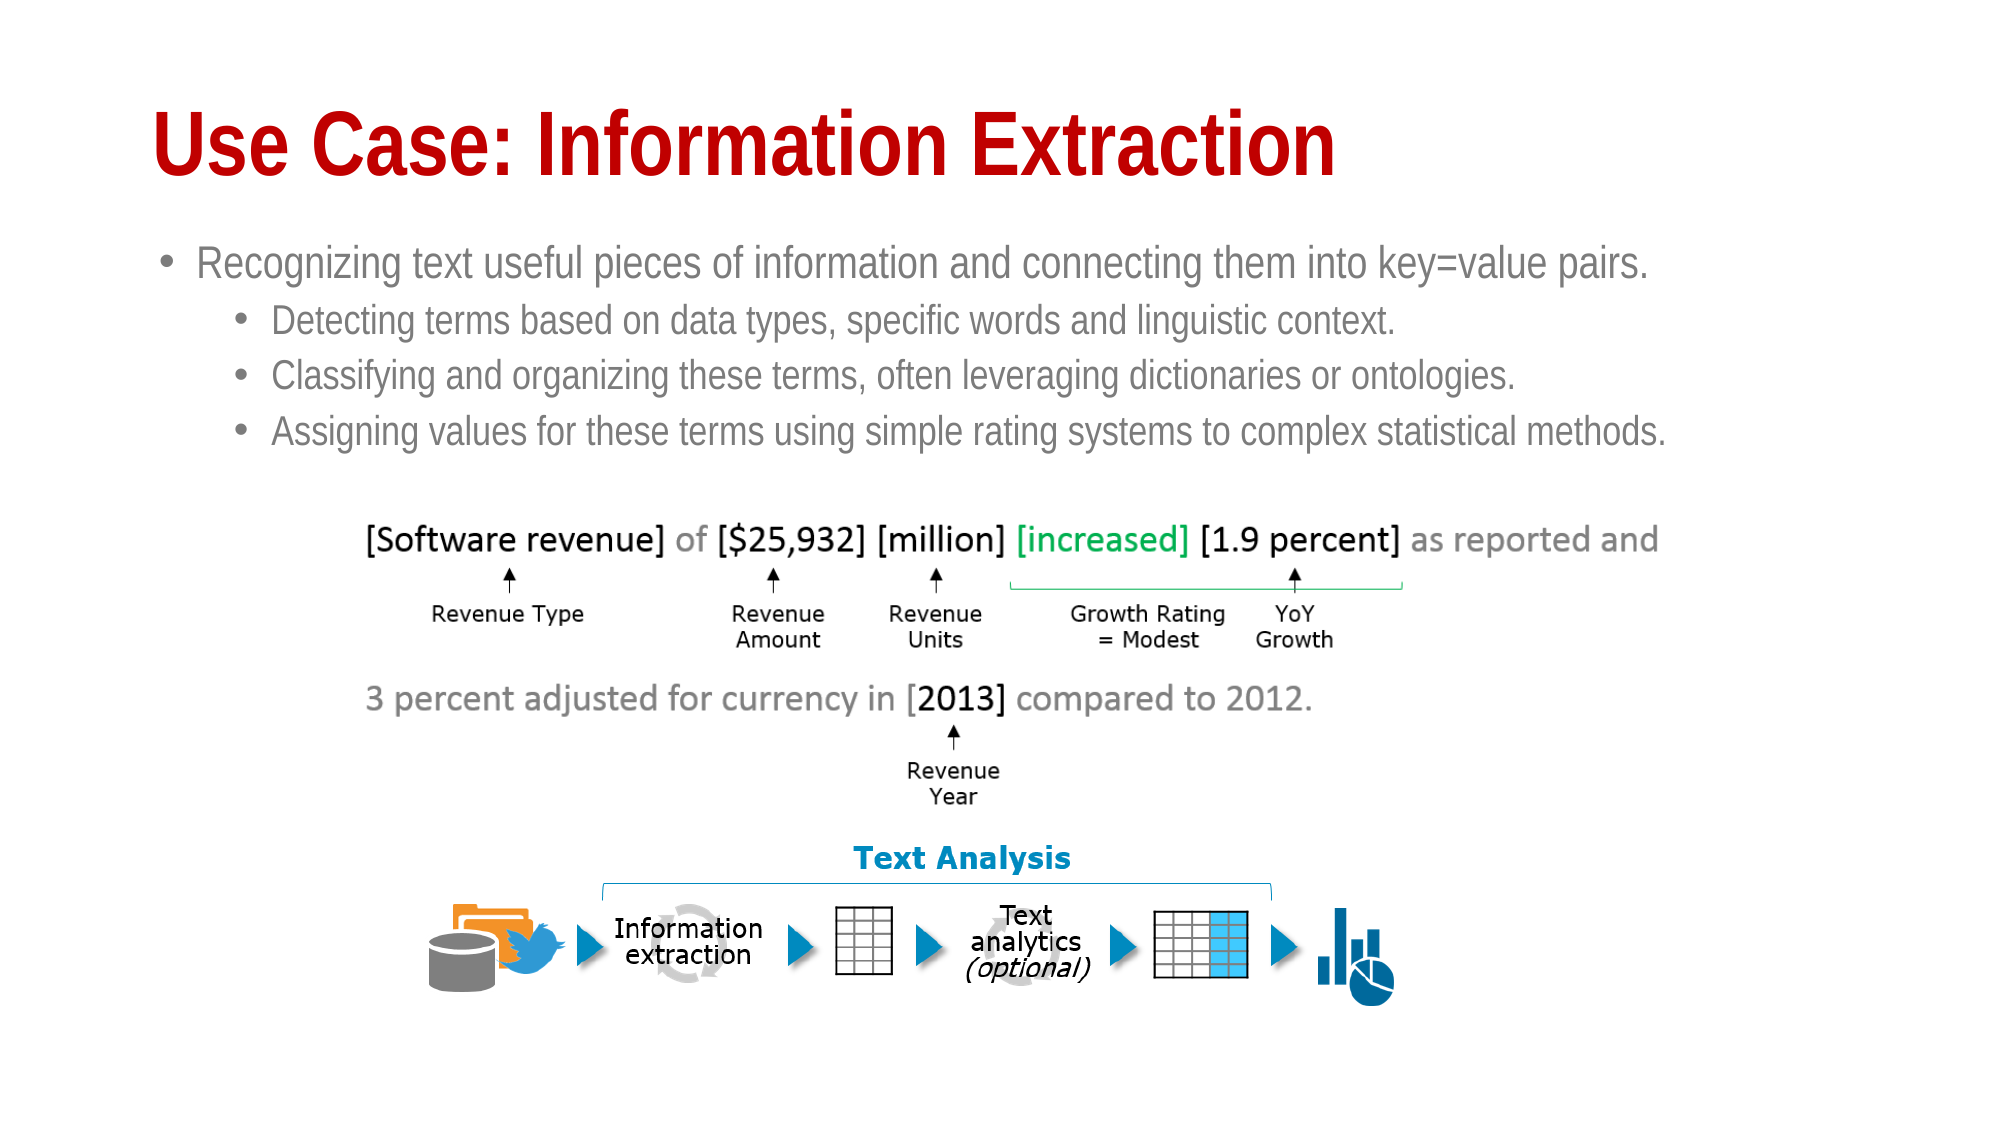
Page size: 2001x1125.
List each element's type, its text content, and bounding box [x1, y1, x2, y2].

title Use Case: Information Extraction [137, 59, 1863, 232]
picture [341, 502, 1685, 822]
list Recognizing text useful pieces of information and connecting them into key=value pairs. Detecting terms based on data types, specific words and linguistic context. Classifying and organizing these terms, often leveraging dictionaries or ontologies. Assigning values for these terms using simple rating systems to complex statistical methods. [68, 231, 1827, 688]
picture [424, 827, 1394, 1006]
